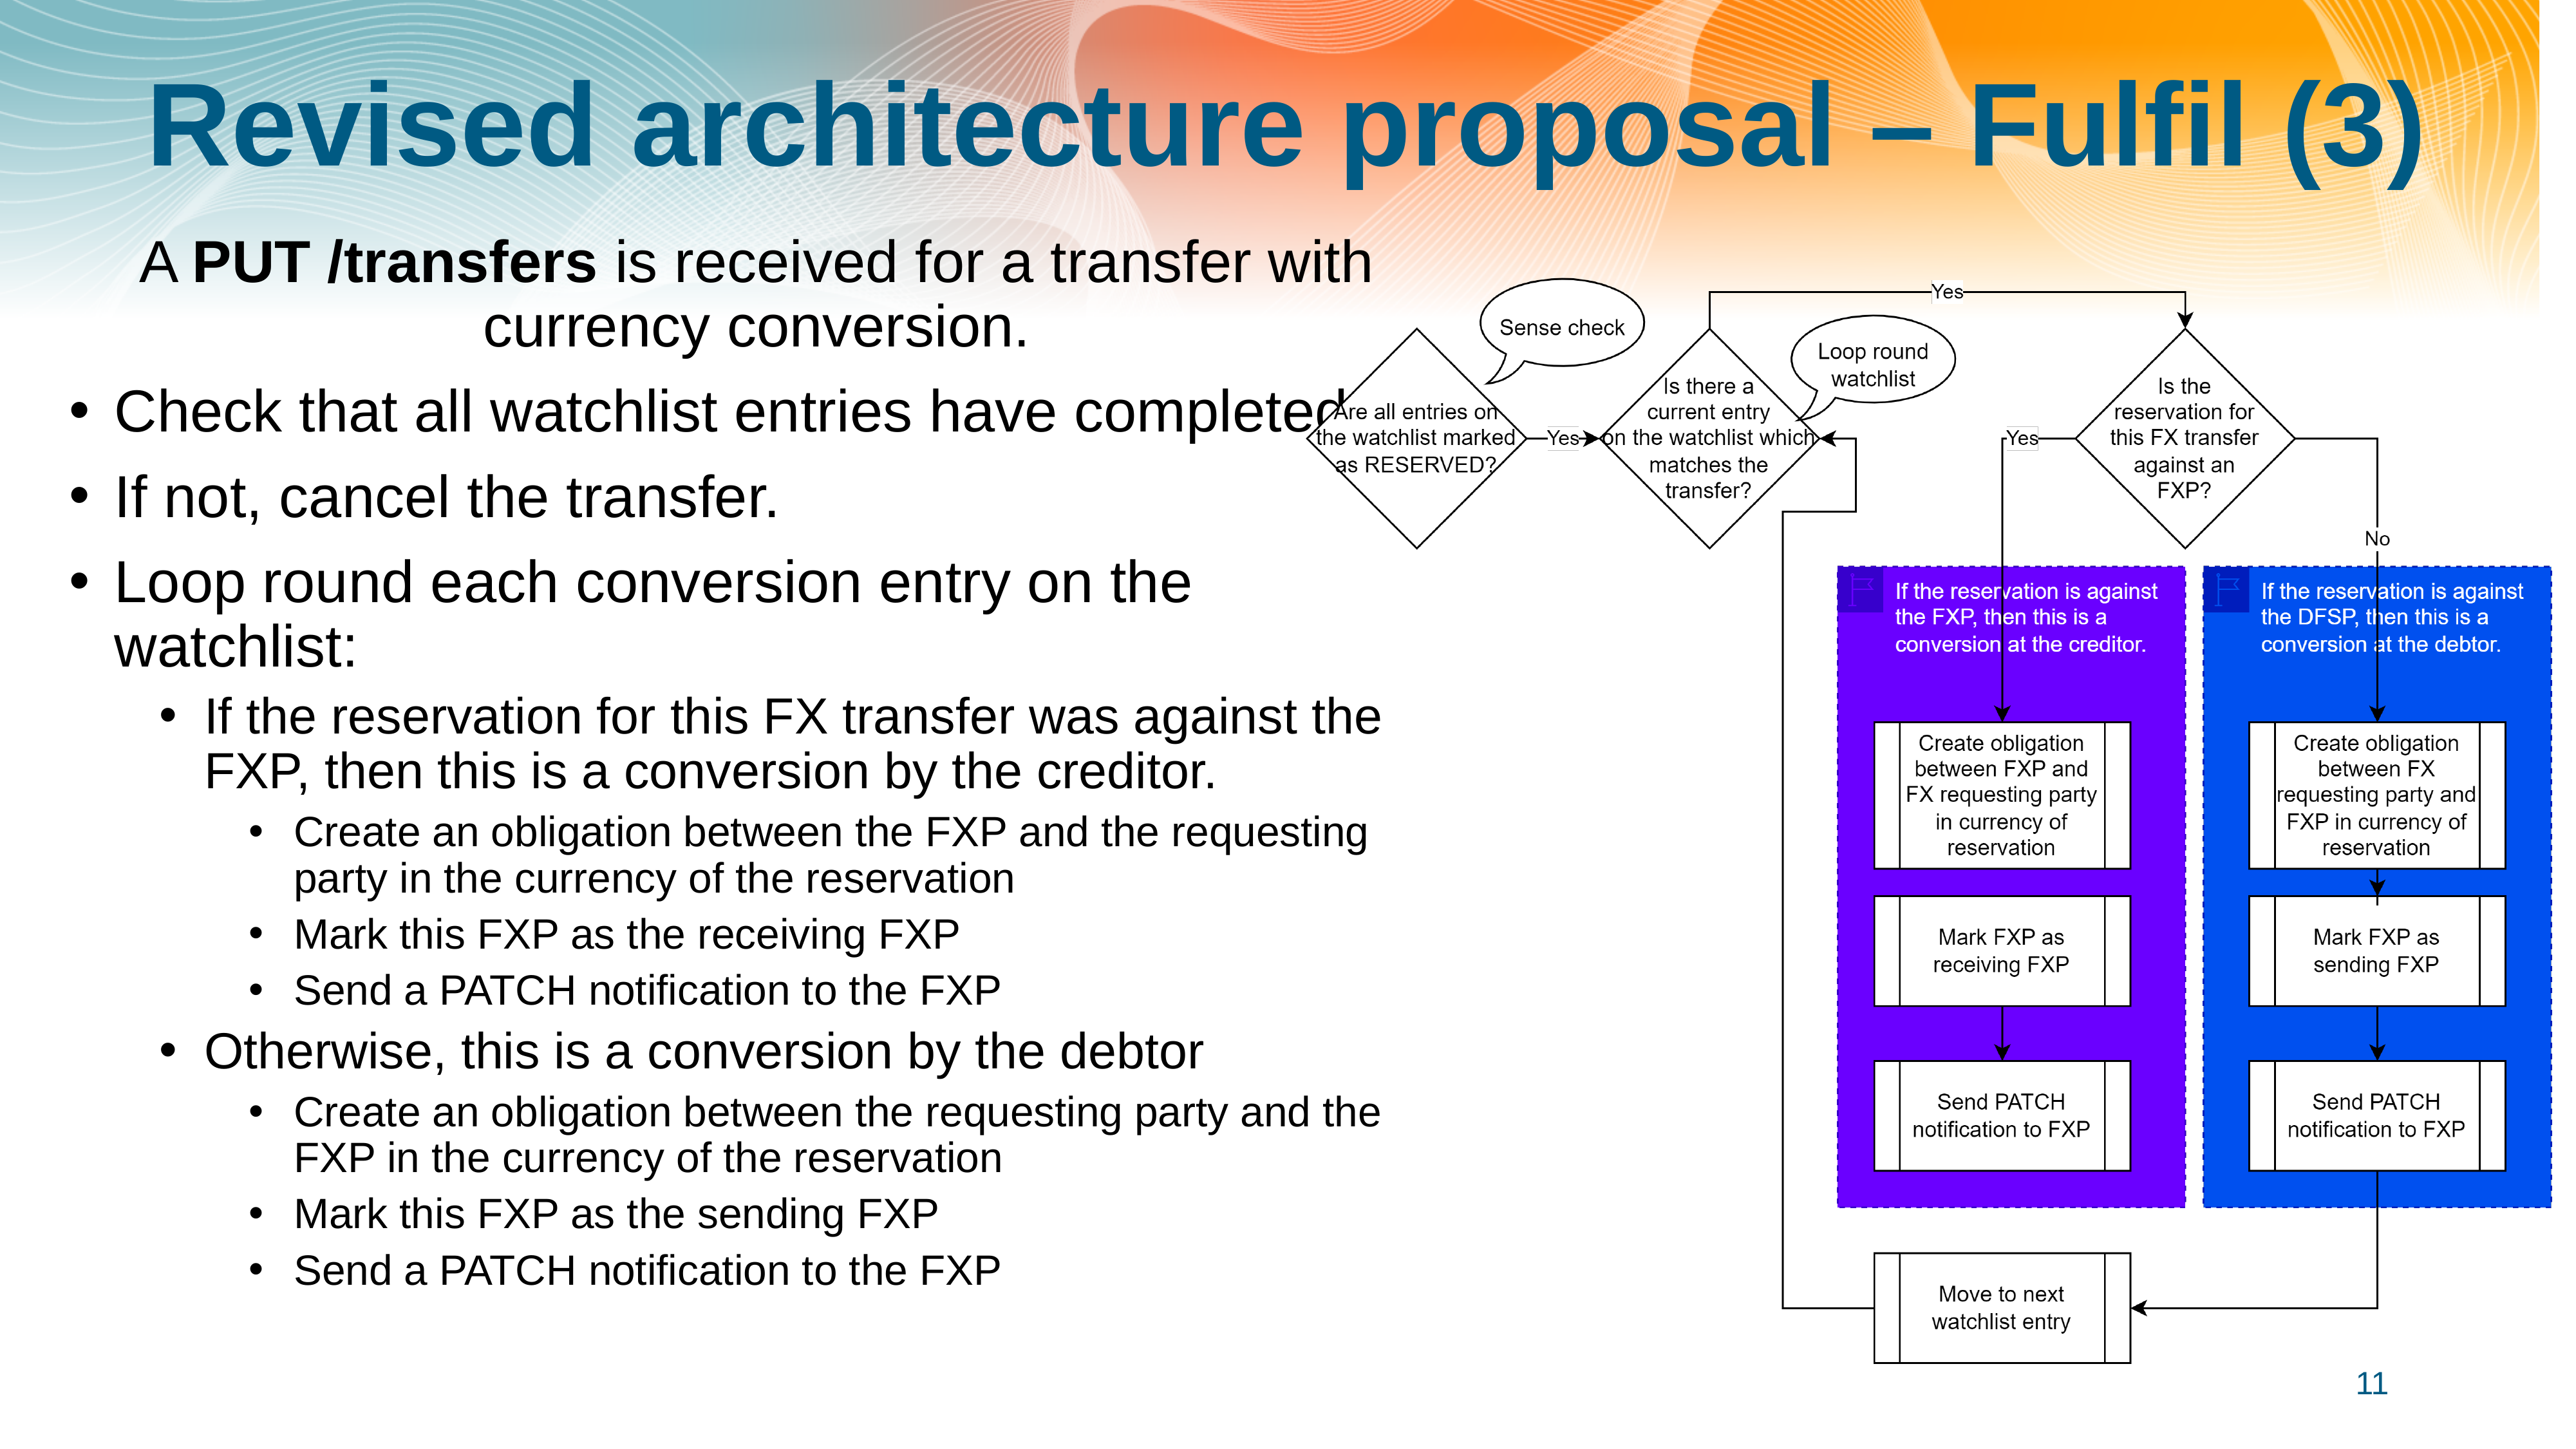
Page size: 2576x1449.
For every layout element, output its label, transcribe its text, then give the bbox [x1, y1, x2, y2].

picture [0, 0, 2570, 1417]
list A PUT /transfers is received for a transfer with currency conversion. Check that all watchlist entries have completed. If not, cancel the transfer. Loop round each conversion entry on the watchlist: If the reservation for this FX transfer was against the FXP, then this is a conversion by the creditor. Create an obligation between the FXP and the requesting party in the currency of the reservation Mark this FXP as the receiving FXP Send a PATCH notification to the FXP Otherwise, this is a conversion by the debtor Create an obligation between the requesting party and the FXP in the currency of the reservation Mark this FXP as the sending FXP Send a PATCH notification to the FXP [60, 226, 1455, 1305]
title Revised architecture proposal – Fulfil (3) [60, 48, 2516, 207]
slide_number 11 [1819, 1382, 2399, 1421]
